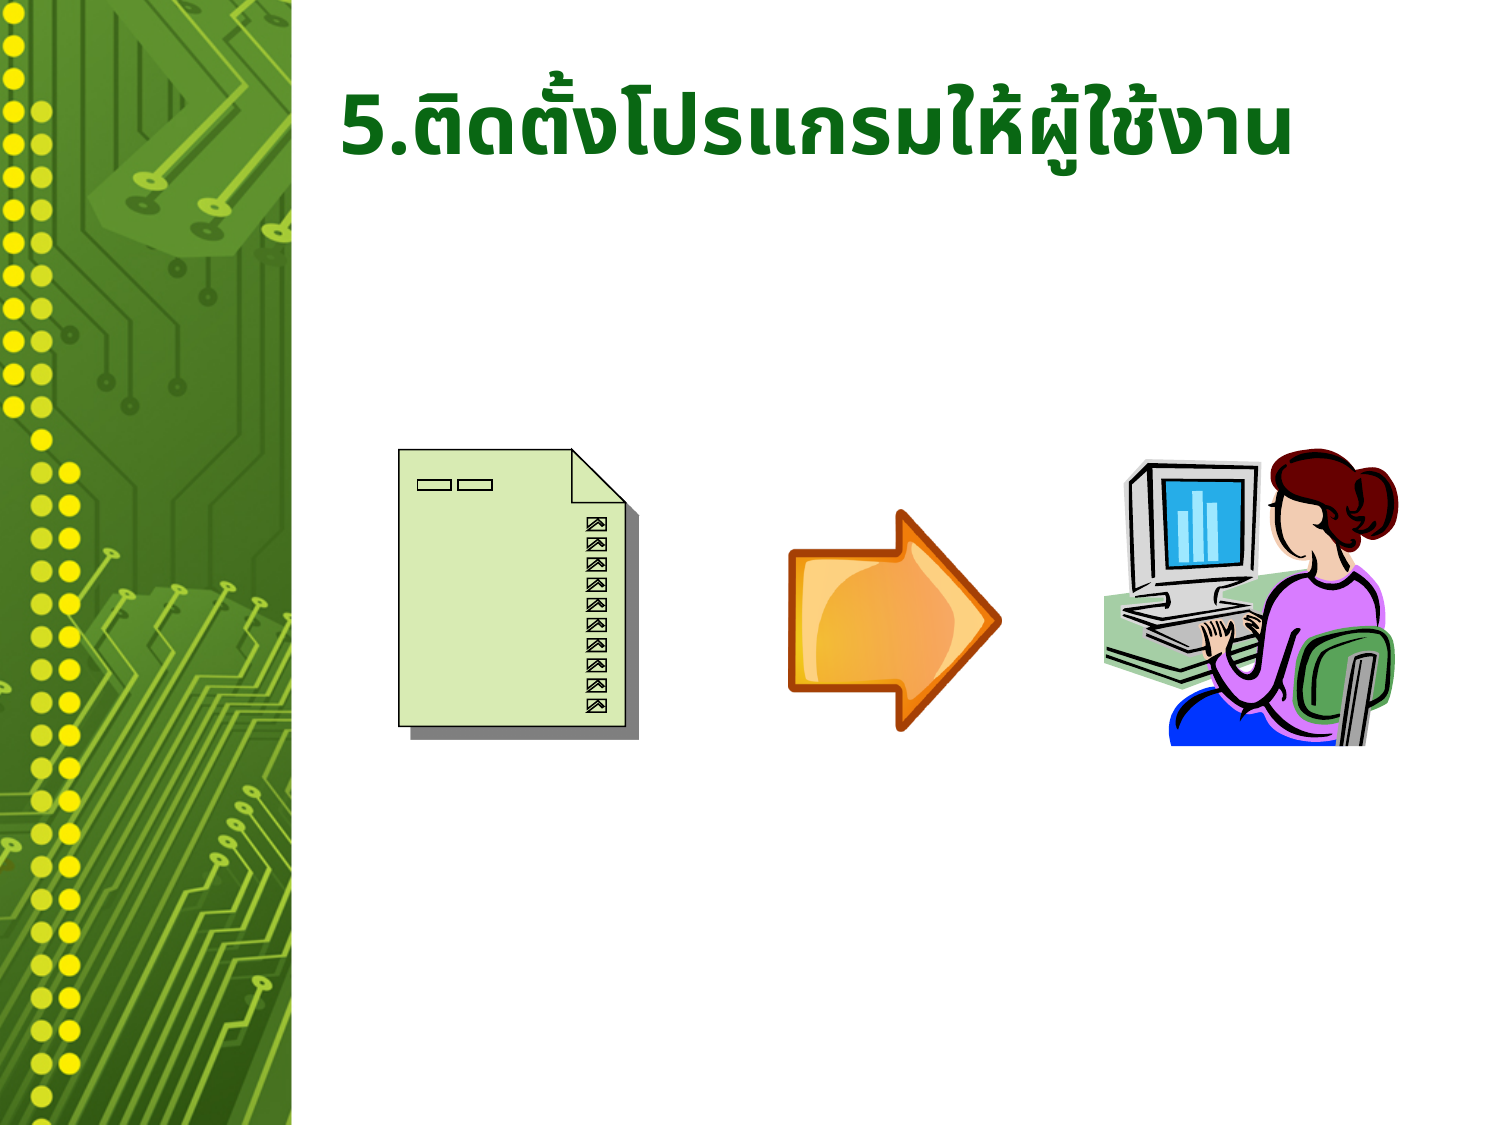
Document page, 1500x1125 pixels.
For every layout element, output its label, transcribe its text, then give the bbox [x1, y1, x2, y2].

title 5.ติดตั้งโปรแกรมให้ผู้ใช้งาน [324, 62, 1463, 181]
picture [0, 0, 1500, 1125]
text_box [398, 449, 626, 727]
